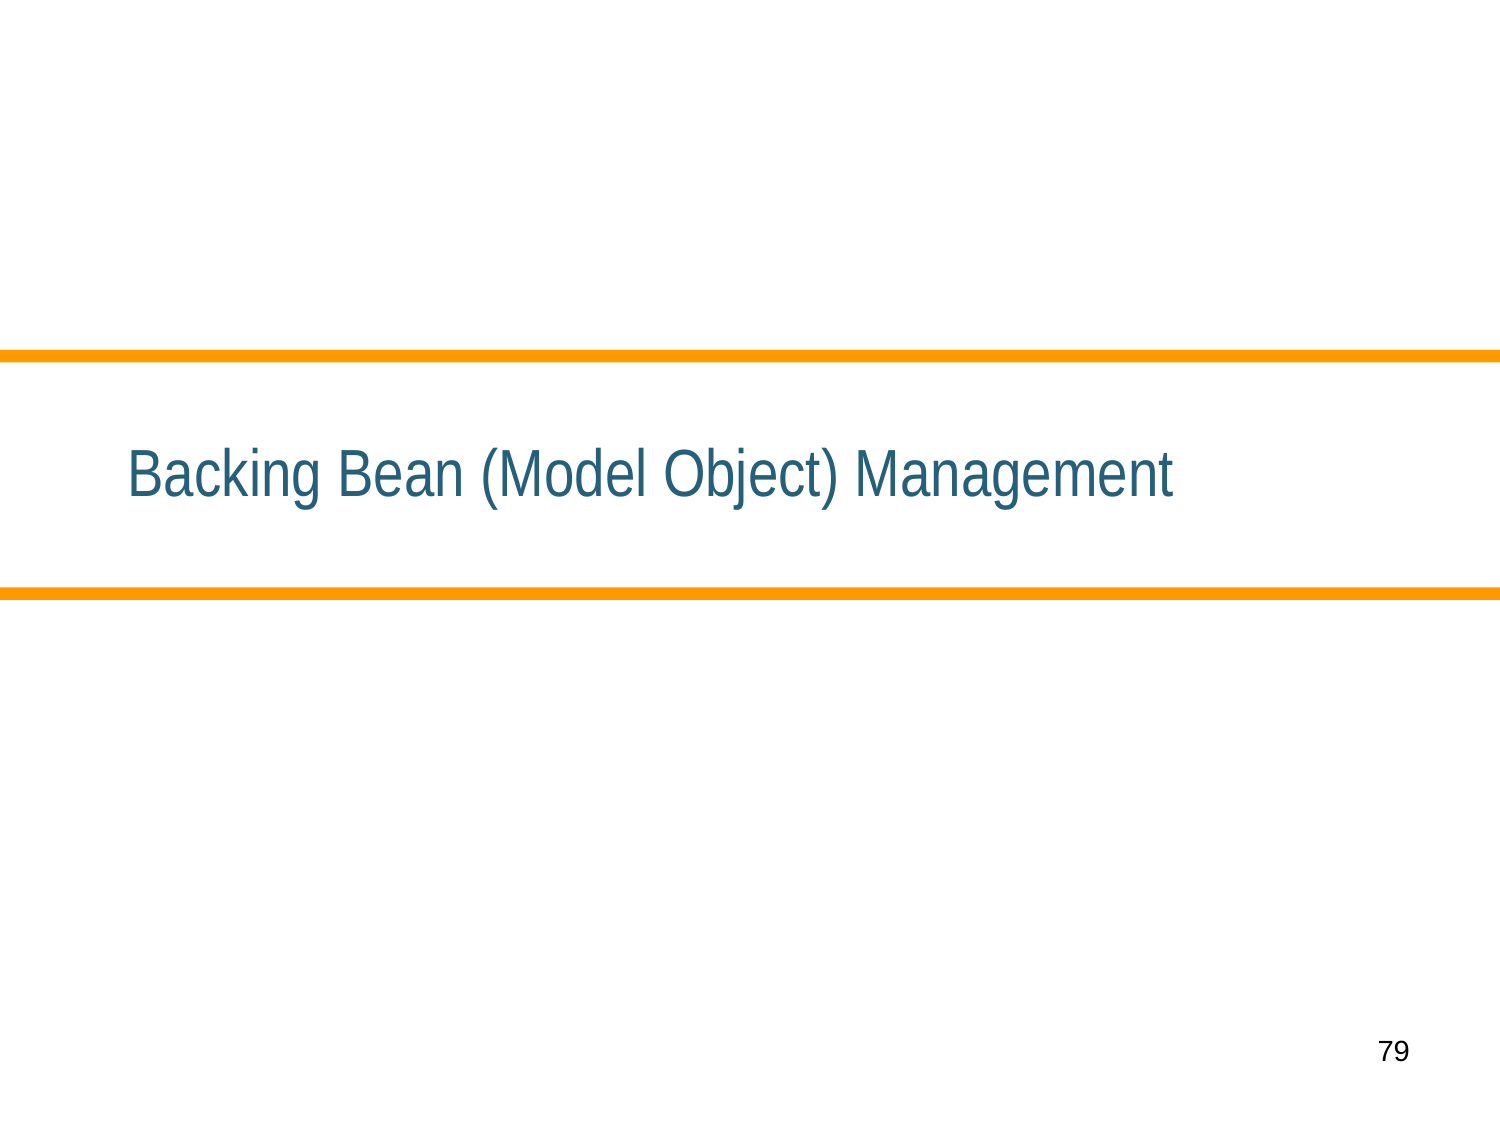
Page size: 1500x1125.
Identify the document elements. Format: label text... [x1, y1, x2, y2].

title Backing Bean (Model Object) Management [112, 349, 1388, 591]
slide_number 79 [1074, 1024, 1426, 1103]
